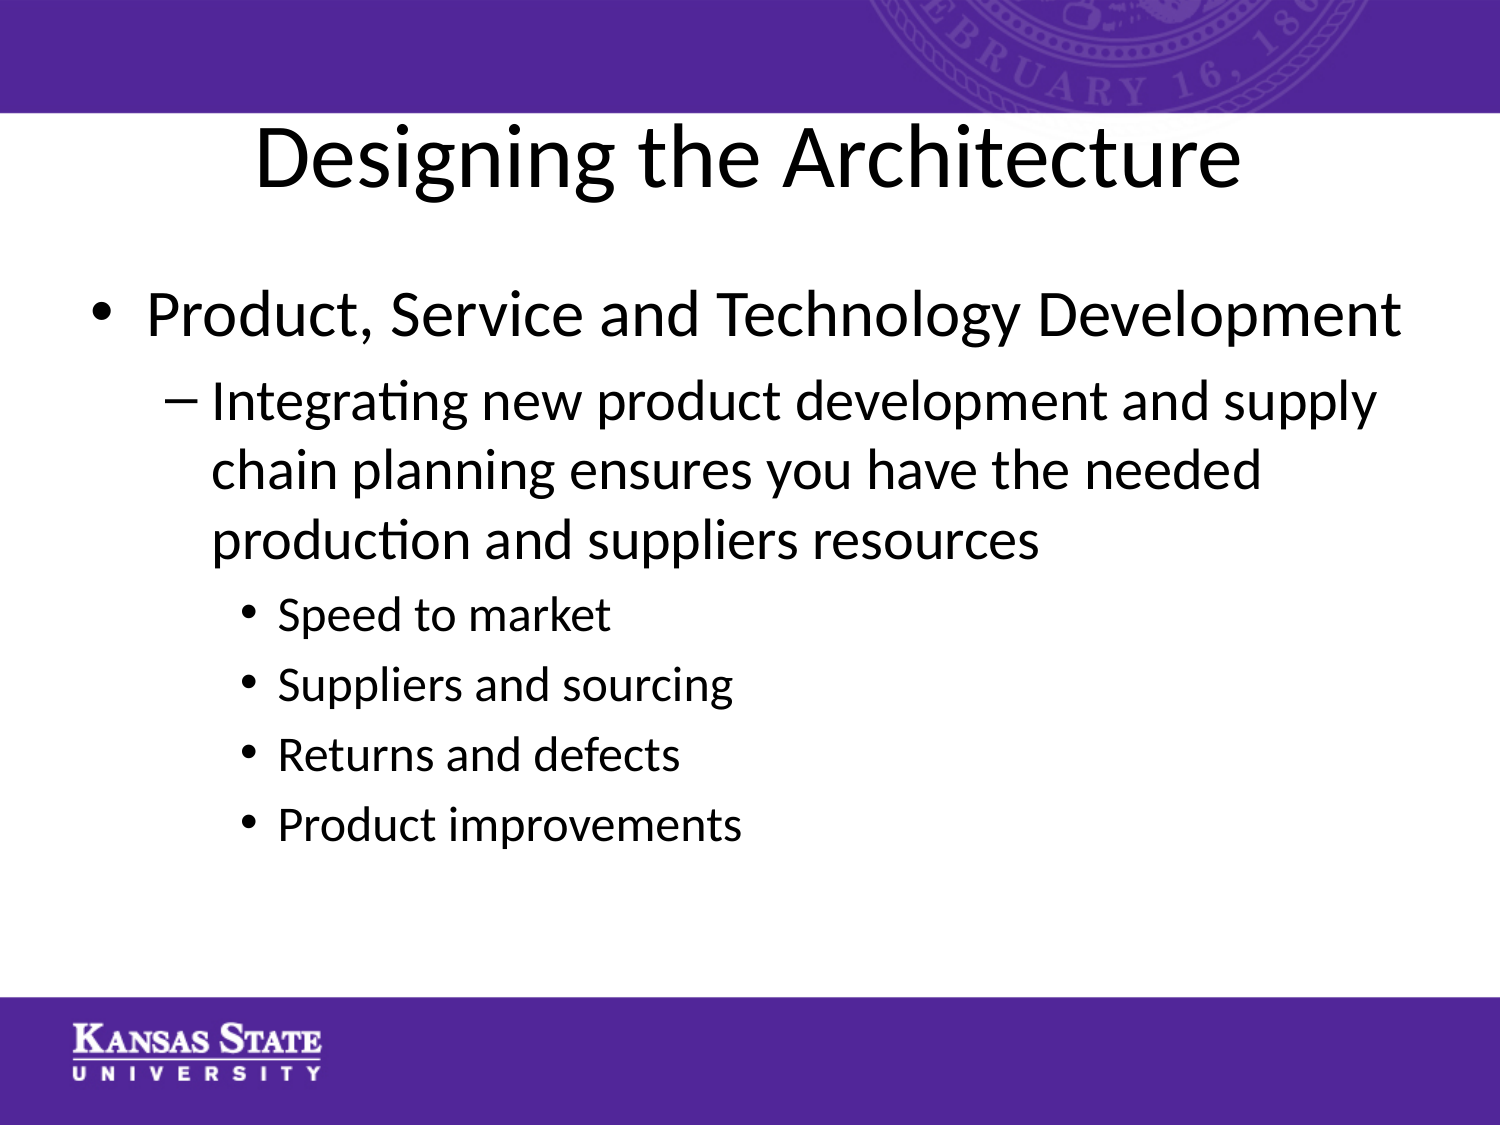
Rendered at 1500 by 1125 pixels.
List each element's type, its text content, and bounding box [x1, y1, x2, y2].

title Designing the Architecture [75, 57, 1425, 245]
picture [0, 0, 1500, 1125]
list Product, Service and Technology Development Integrating new product development and supply chain planning ensures you have the needed production and suppliers resources Speed to market Suppliers and sourcing Returns and defects Product improvements [75, 262, 1425, 1005]
